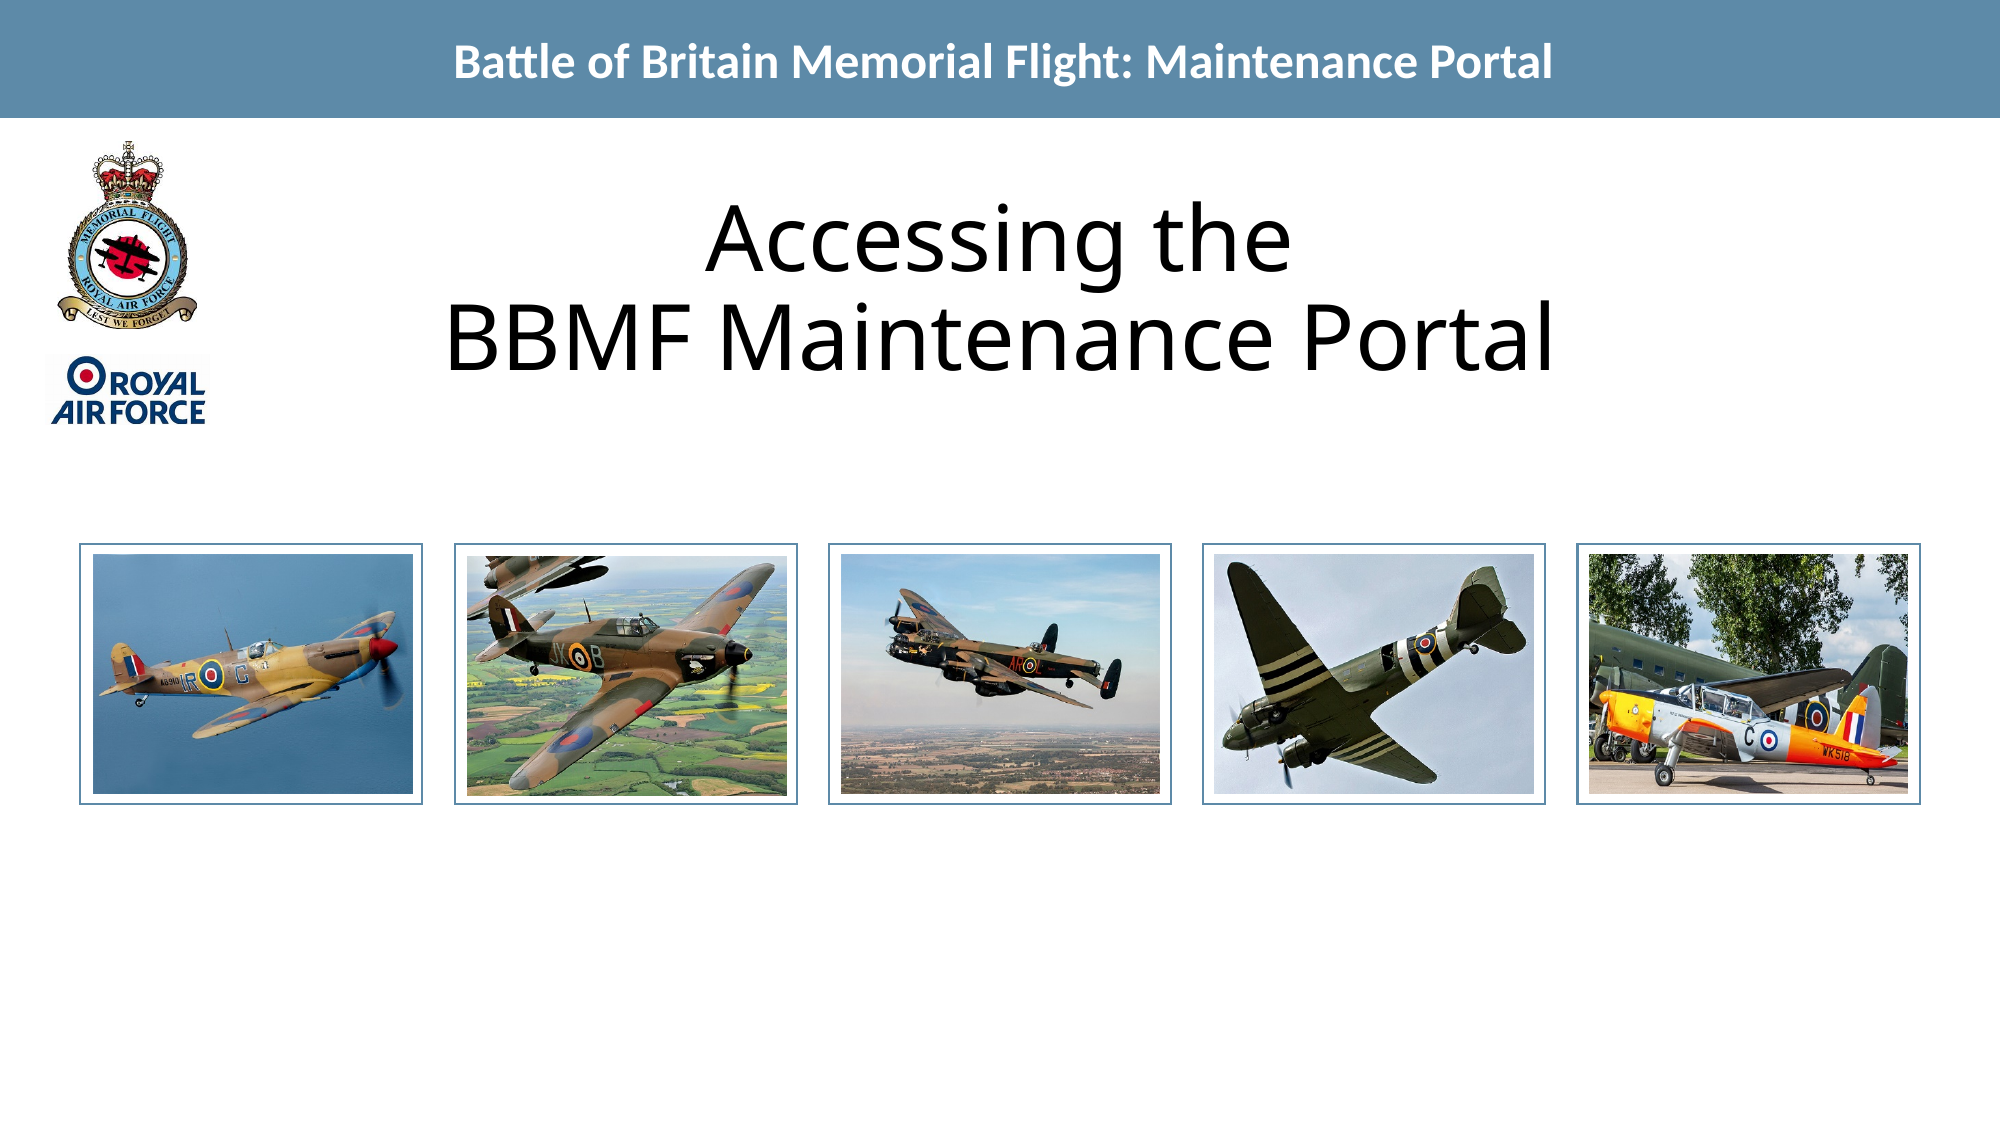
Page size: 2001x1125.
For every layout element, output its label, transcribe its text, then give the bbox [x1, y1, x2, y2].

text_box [80, 544, 1920, 804]
picture [45, 354, 210, 425]
title Accessing the BBMF Maintenance Portal [249, 148, 1750, 434]
picture [57, 141, 197, 329]
text_box Battle of Britain Memorial Flight: Maintenance Portal [0, 0, 2000, 119]
